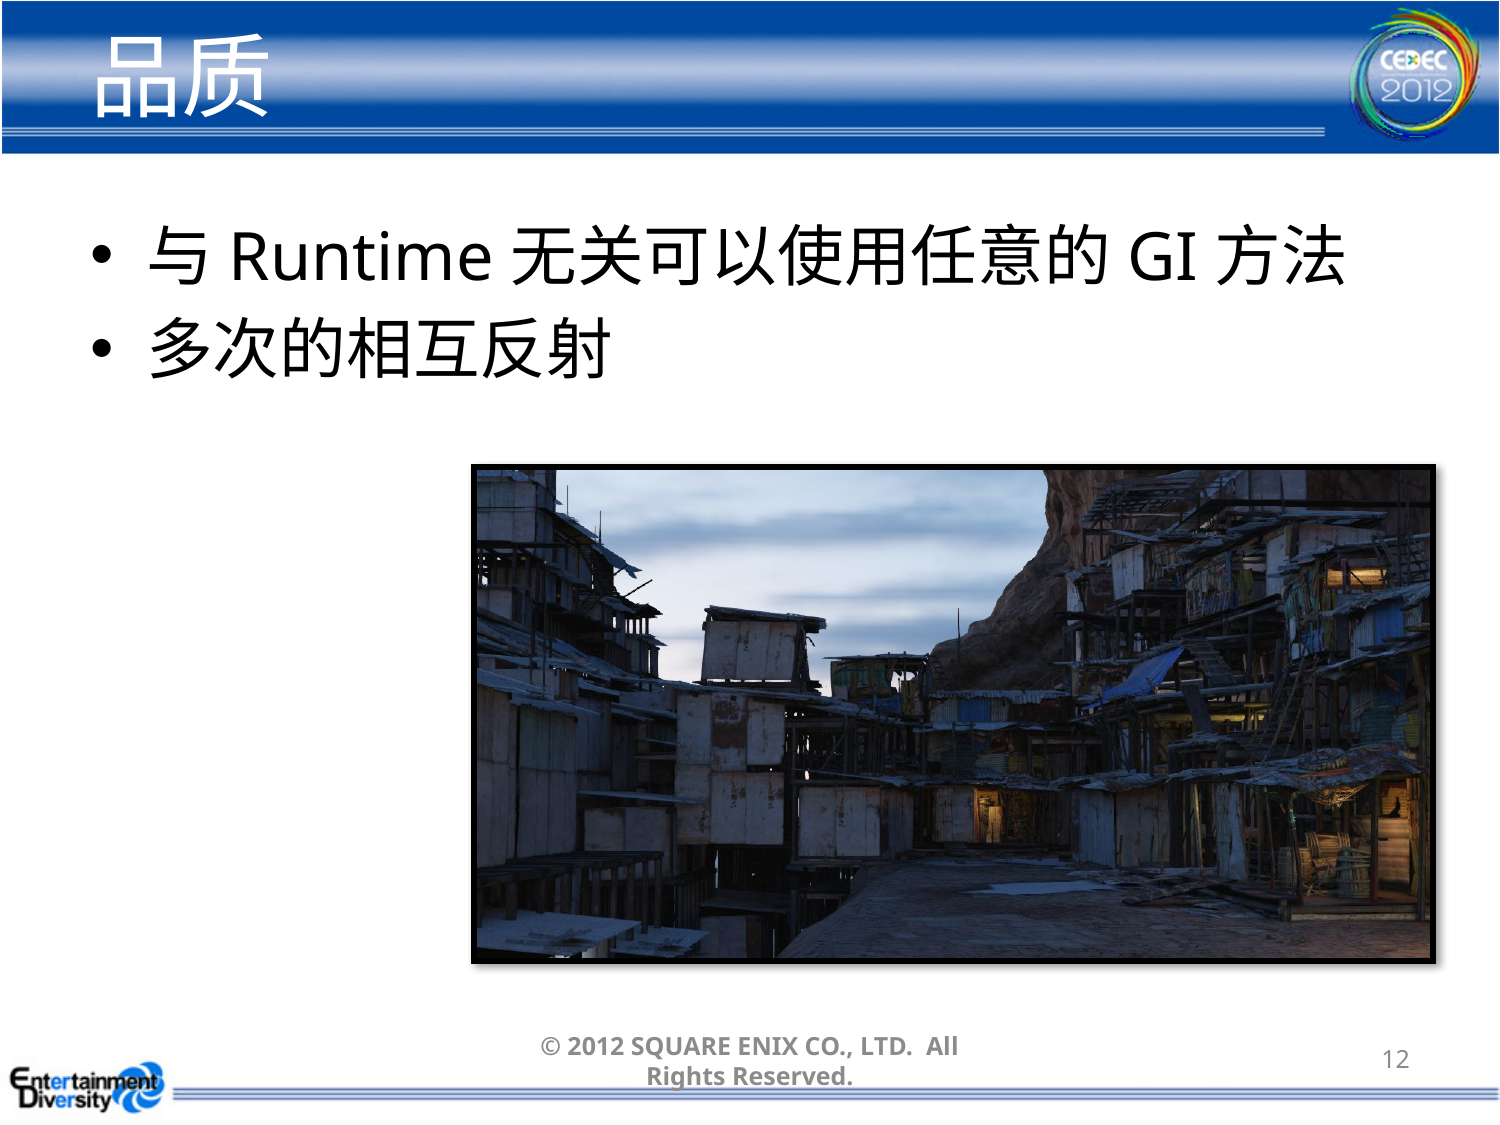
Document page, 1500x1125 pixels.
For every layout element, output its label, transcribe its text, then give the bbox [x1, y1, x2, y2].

picture [0, 0, 1500, 159]
list 与Runtime无关可以使用任意的GI方法 多次的相互反射 [75, 206, 1425, 993]
picture [476, 469, 1431, 959]
title 品质 [74, 7, 1426, 140]
slide_number 12 [1074, 1030, 1425, 1091]
footer © 2012 SQUARE ENIX CO., LTD. All Rights Reserved. [512, 1030, 988, 1091]
picture [0, 1031, 1500, 1125]
